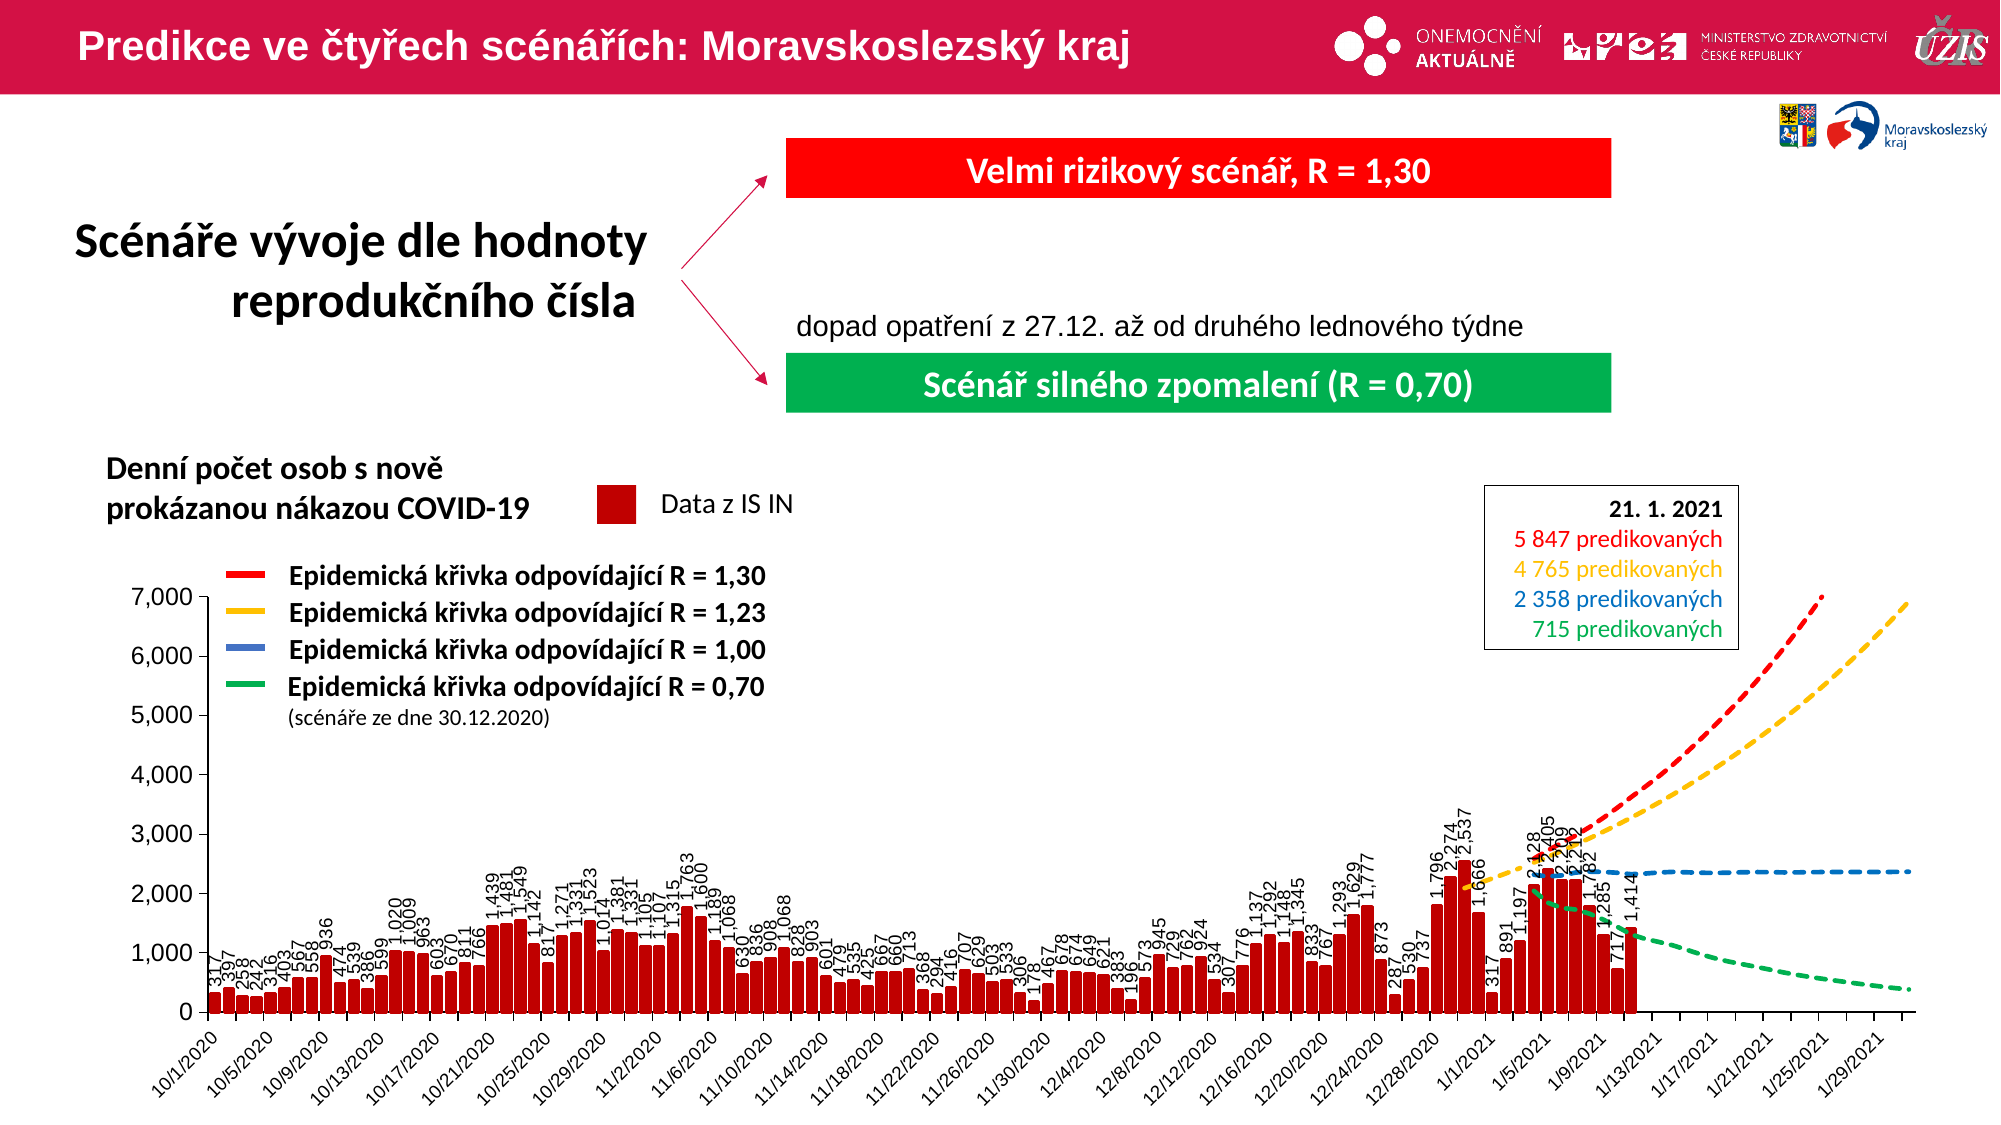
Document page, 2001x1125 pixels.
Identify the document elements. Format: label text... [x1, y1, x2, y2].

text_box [681, 280, 768, 386]
text_box Scénář silného zpomalení (R = 0,70) [786, 352, 1612, 413]
text_box Velmi rizikový scénář, R = 1,30 [786, 138, 1612, 198]
picture [1334, 16, 1542, 76]
picture [1915, 15, 1989, 66]
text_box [1779, 101, 1987, 150]
picture [1563, 31, 1888, 60]
text_box [596, 484, 637, 525]
text_box Data z IS IN [646, 476, 905, 527]
text_box Scénáře vývoje dle hodnoty reprodukčního čísla [28, 200, 663, 336]
text_box dopad opatření z 27.12. až od druhého lednového týdne [781, 299, 1668, 350]
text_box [681, 175, 768, 269]
text_box Denní počet osob s nově prokázanou nákazou COVID-19 [91, 439, 579, 534]
chart [91, 536, 1954, 1120]
title Predikce ve čtyřech scénářích: Moravskoslezský kraj [62, 0, 1277, 95]
text_box 21. 1. 2021 5 847 predikovaných 4 765 predikovaných 2 358 predikovaných 715 predikovaných [1484, 485, 1739, 536]
